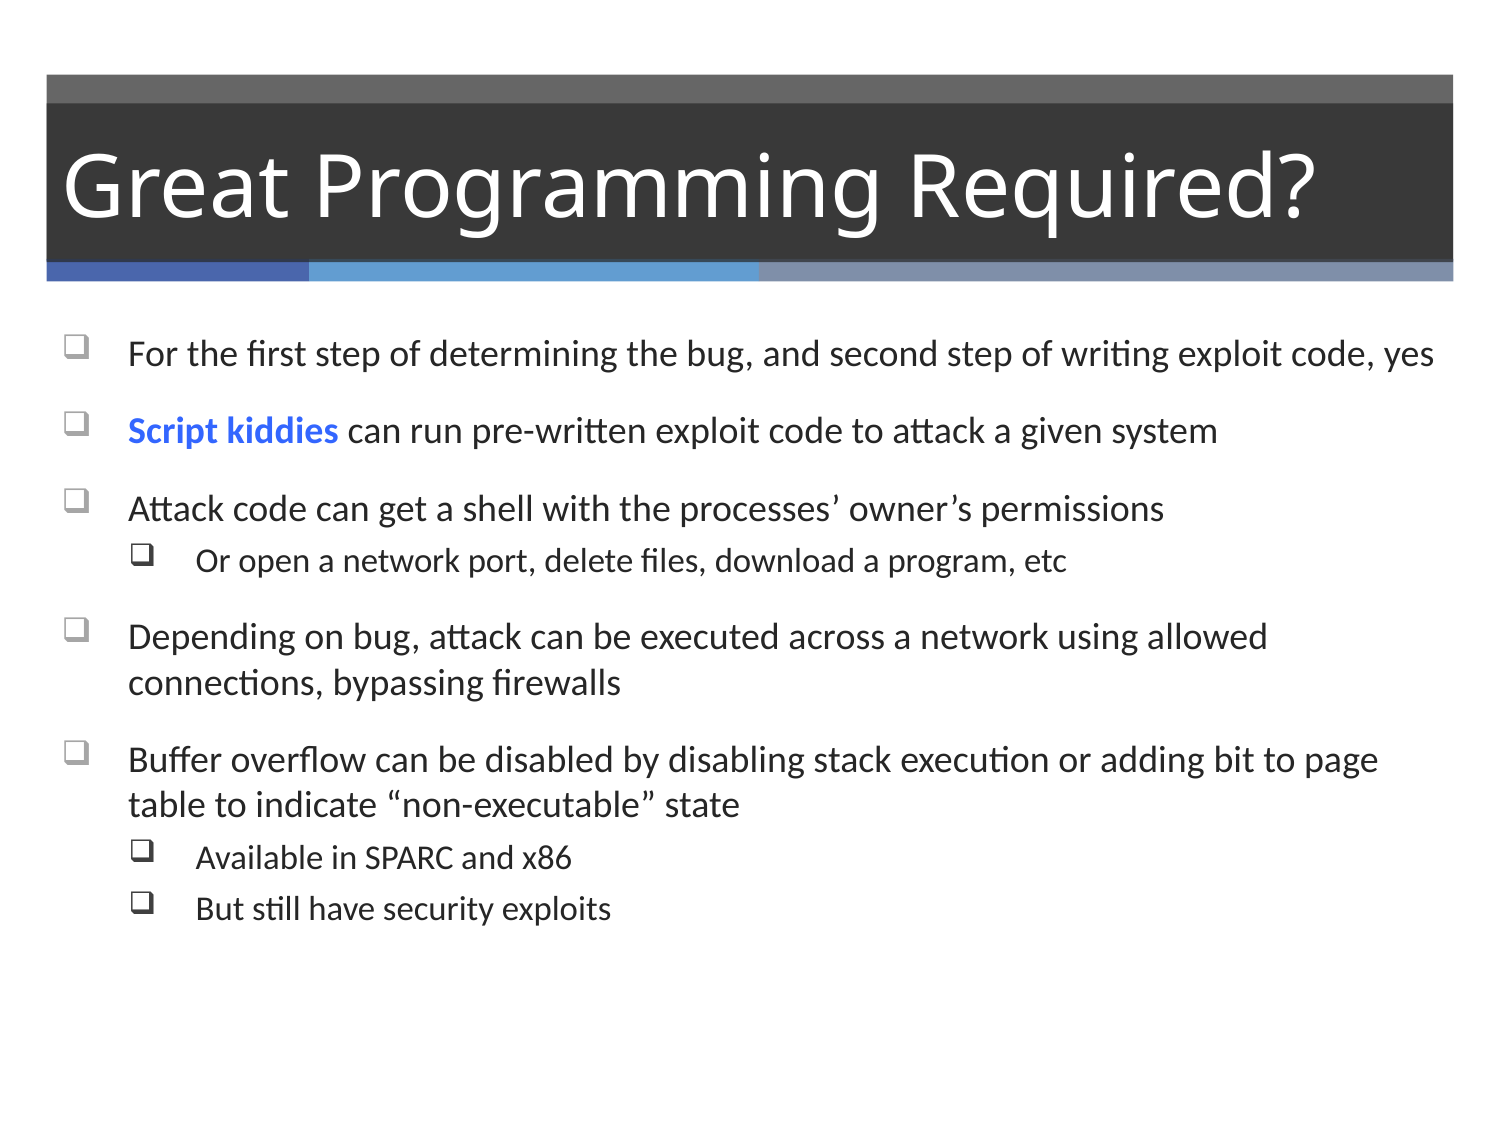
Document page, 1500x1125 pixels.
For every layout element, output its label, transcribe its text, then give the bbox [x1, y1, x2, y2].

title Great Programming Required? [46, 103, 1454, 263]
list For the first step of determining the bug, and second step of writing exploit code, yes Script kiddies can run pre-written exploit code to attack a given system Attack code can get a shell with the processes’ owner’s permissions Or open a network port, delete files, download a program, etc Depending on bug, attack can be executed across a network using allowed connections, bypassing firewalls Buffer overflow can be disabled by disabling stack execution or adding bit to page table to indicate “non-executable” state Available in SPARC and x86 But still have security exploits [46, 321, 1454, 977]
